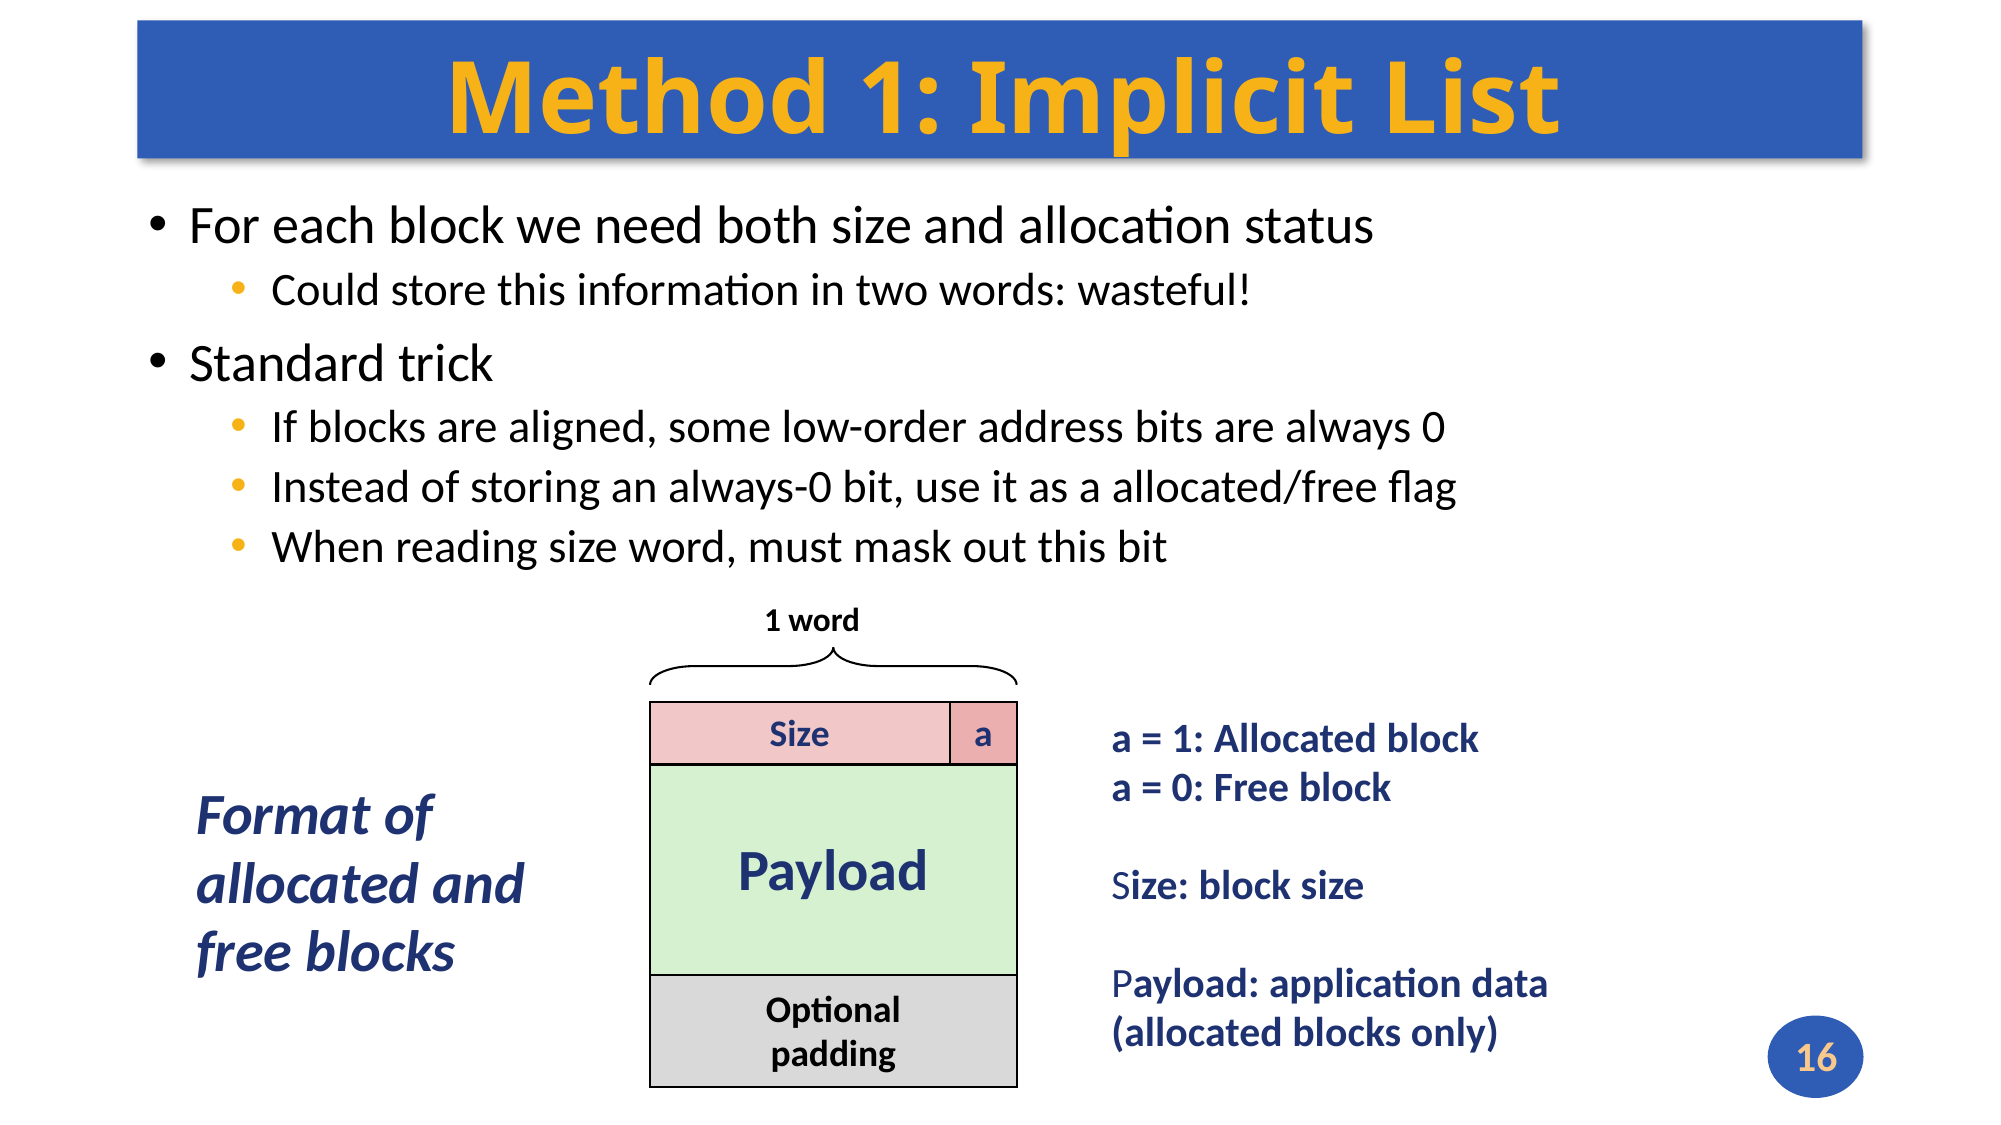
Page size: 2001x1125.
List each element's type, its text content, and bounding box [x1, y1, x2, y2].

title Method 1: Implicit List [136, 29, 1859, 159]
text_box Size [649, 702, 950, 765]
text_box [650, 647, 1017, 685]
text_box a = 1: Allocated block a = 0: Free block Size: block size Payload: application data (allocated blocks only) [1096, 705, 1564, 1104]
text_box Format of allocated and free blocks [181, 772, 540, 994]
text_box a [950, 702, 1017, 765]
text_box Optional padding [650, 975, 1017, 1088]
text_box 1 word [749, 592, 876, 647]
text_box Payload [650, 764, 1017, 975]
list For each block we need both size and allocation status Could store this information in two words: wasteful! Standard trick If blocks are aligned, some low-order address bits are always 0 Instead of storing an always-0 bit, use it as a allocated/free flag When reading size word, must mask out this bit [133, 189, 1863, 582]
slide_number 16 [1767, 1015, 1866, 1095]
